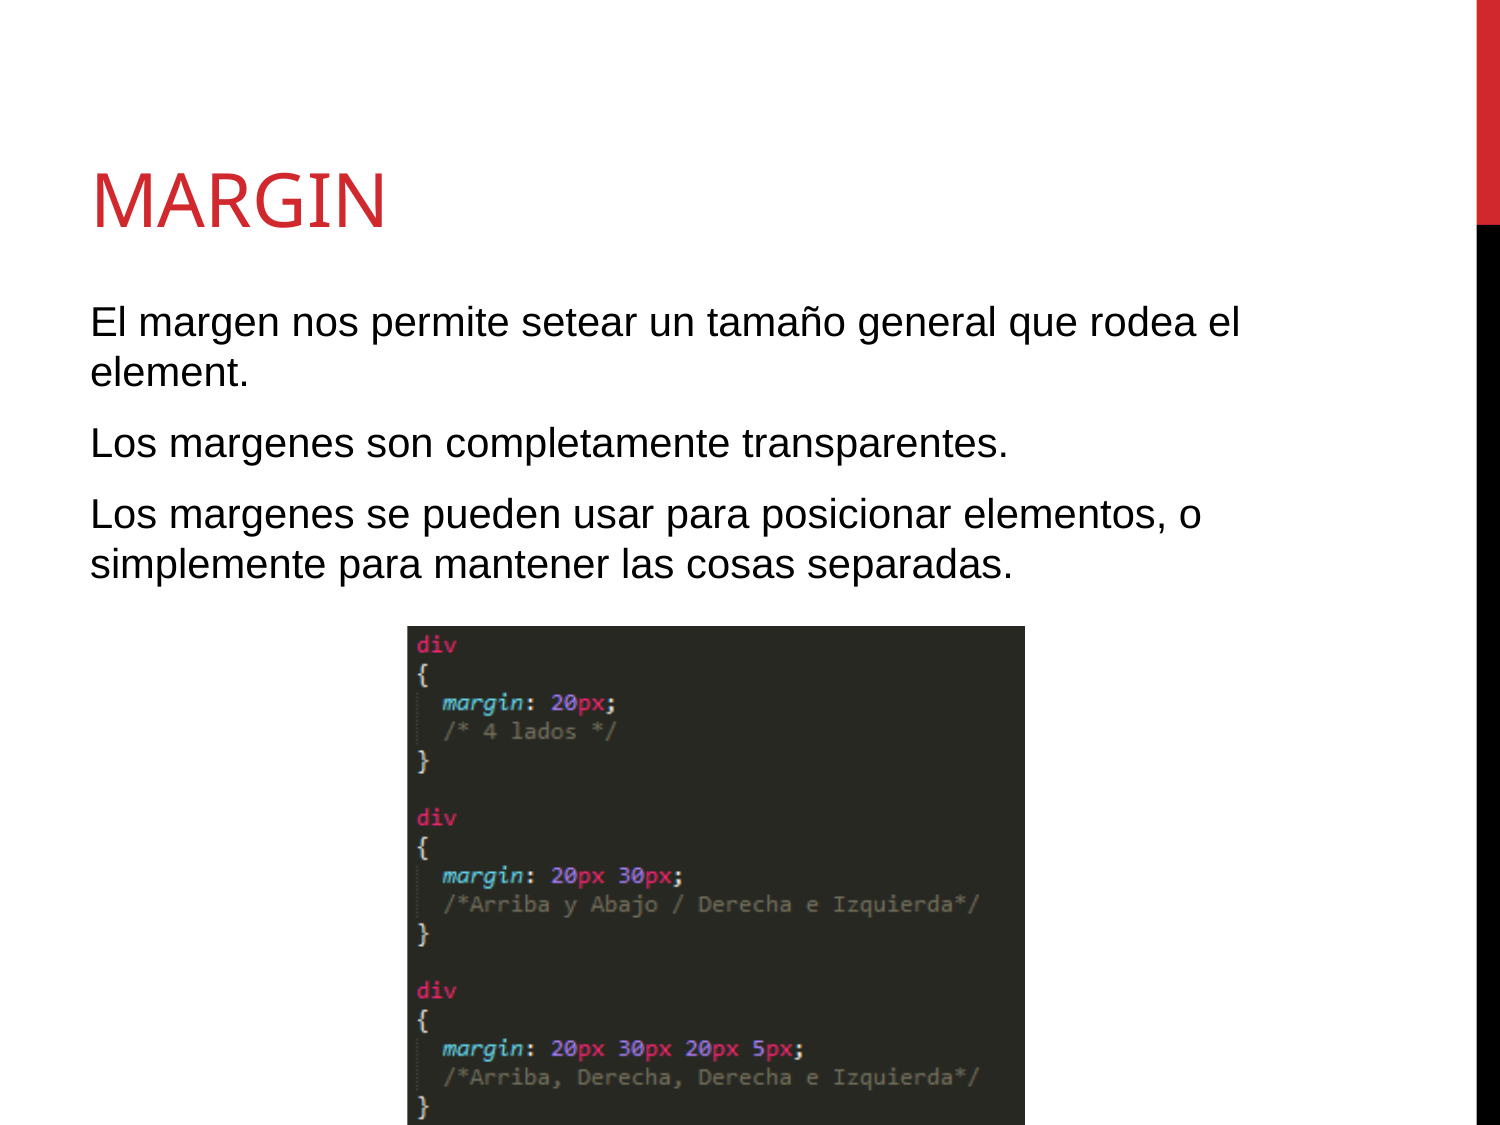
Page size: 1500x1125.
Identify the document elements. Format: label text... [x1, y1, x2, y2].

list El margen nos permite setear un tamaño general que rodea el element. Los margenes son completamente transparentes. Los margenes se pueden usar para posicionar elementos, o simplemente para mantener las cosas separadas. [75, 287, 1325, 1005]
title margin [75, 25, 1025, 250]
text_box [407, 626, 1025, 1125]
